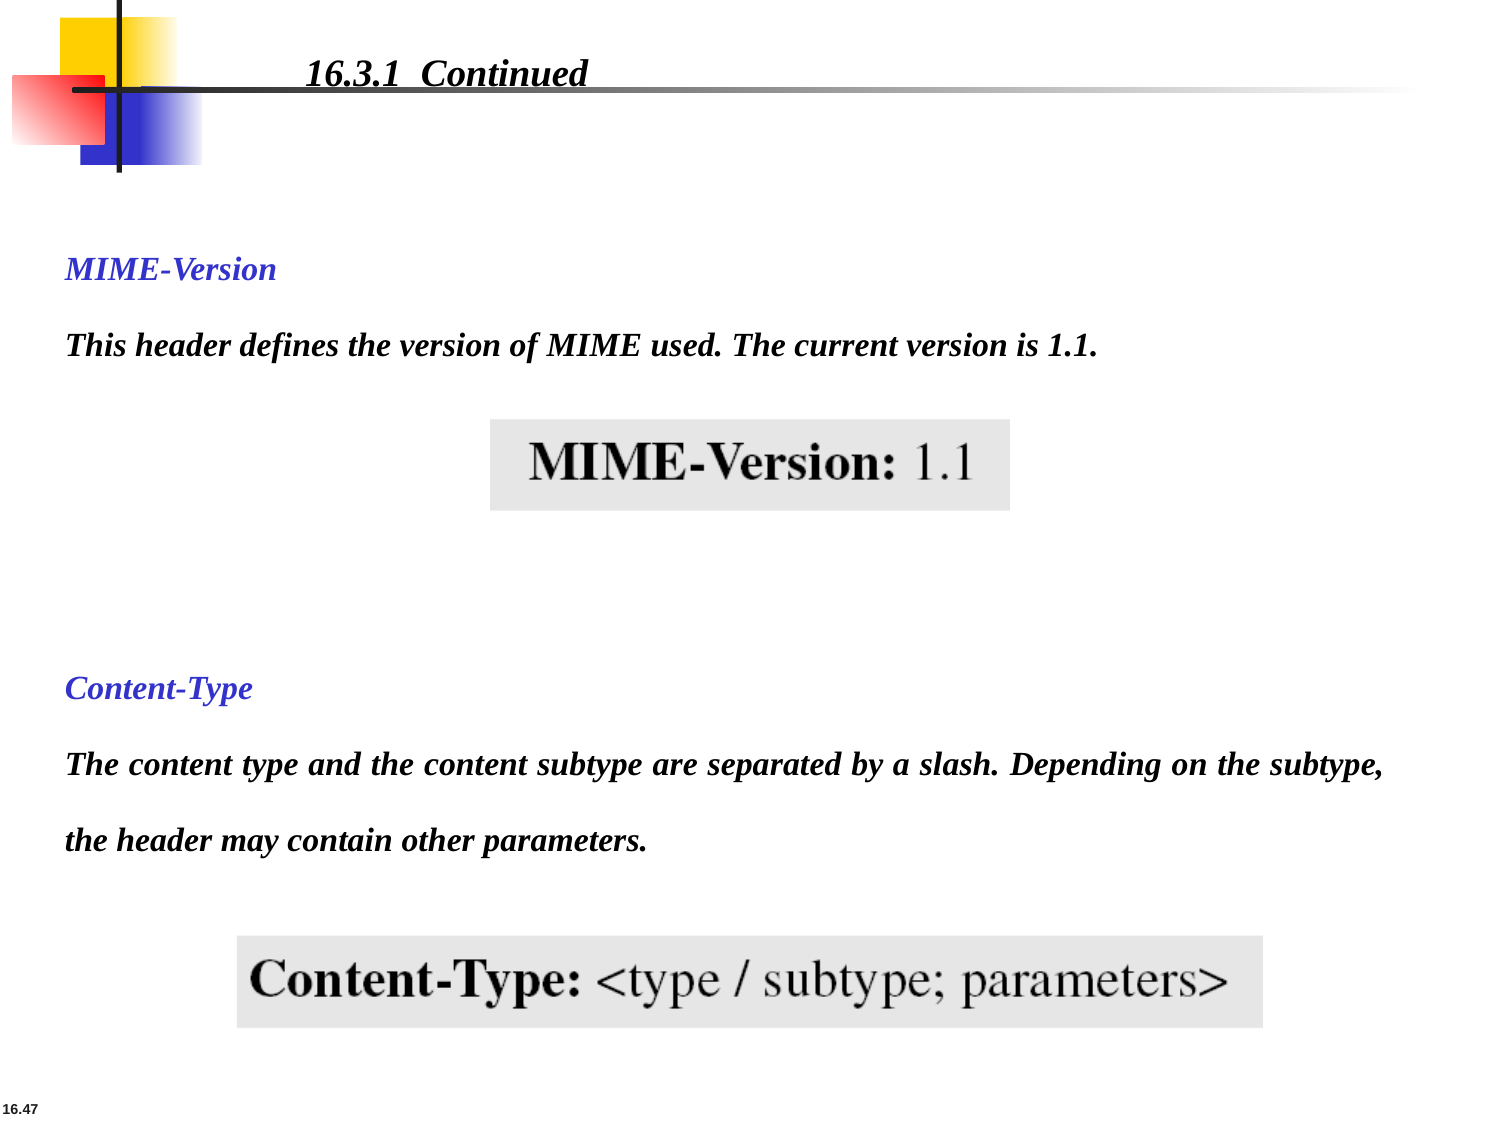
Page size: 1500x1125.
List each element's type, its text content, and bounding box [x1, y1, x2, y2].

text_box [122, 17, 177, 86]
text_box [141, 93, 202, 165]
text_box [12, 75, 105, 145]
text_box [60, 17, 116, 86]
text_box [122, 93, 141, 165]
text_box Content-Type The content type and the content subtype are separated by a slash. Depending on the subtype, the header may contain other parameters. [49, 623, 1400, 866]
text_box MIME-Version This header defines the version of MIME used. The current version is 1.1. [49, 204, 1400, 371]
text_box [116, 0, 122, 87]
slide_number 16.47 [0, 1049, 301, 1125]
picture [490, 387, 1010, 561]
text_box [72, 87, 290, 93]
text_box [80, 93, 116, 165]
text_box 16.3.1 Continued [290, 0, 604, 101]
text_box [116, 93, 122, 173]
picture [236, 918, 1264, 1051]
text_box [604, 87, 1423, 93]
